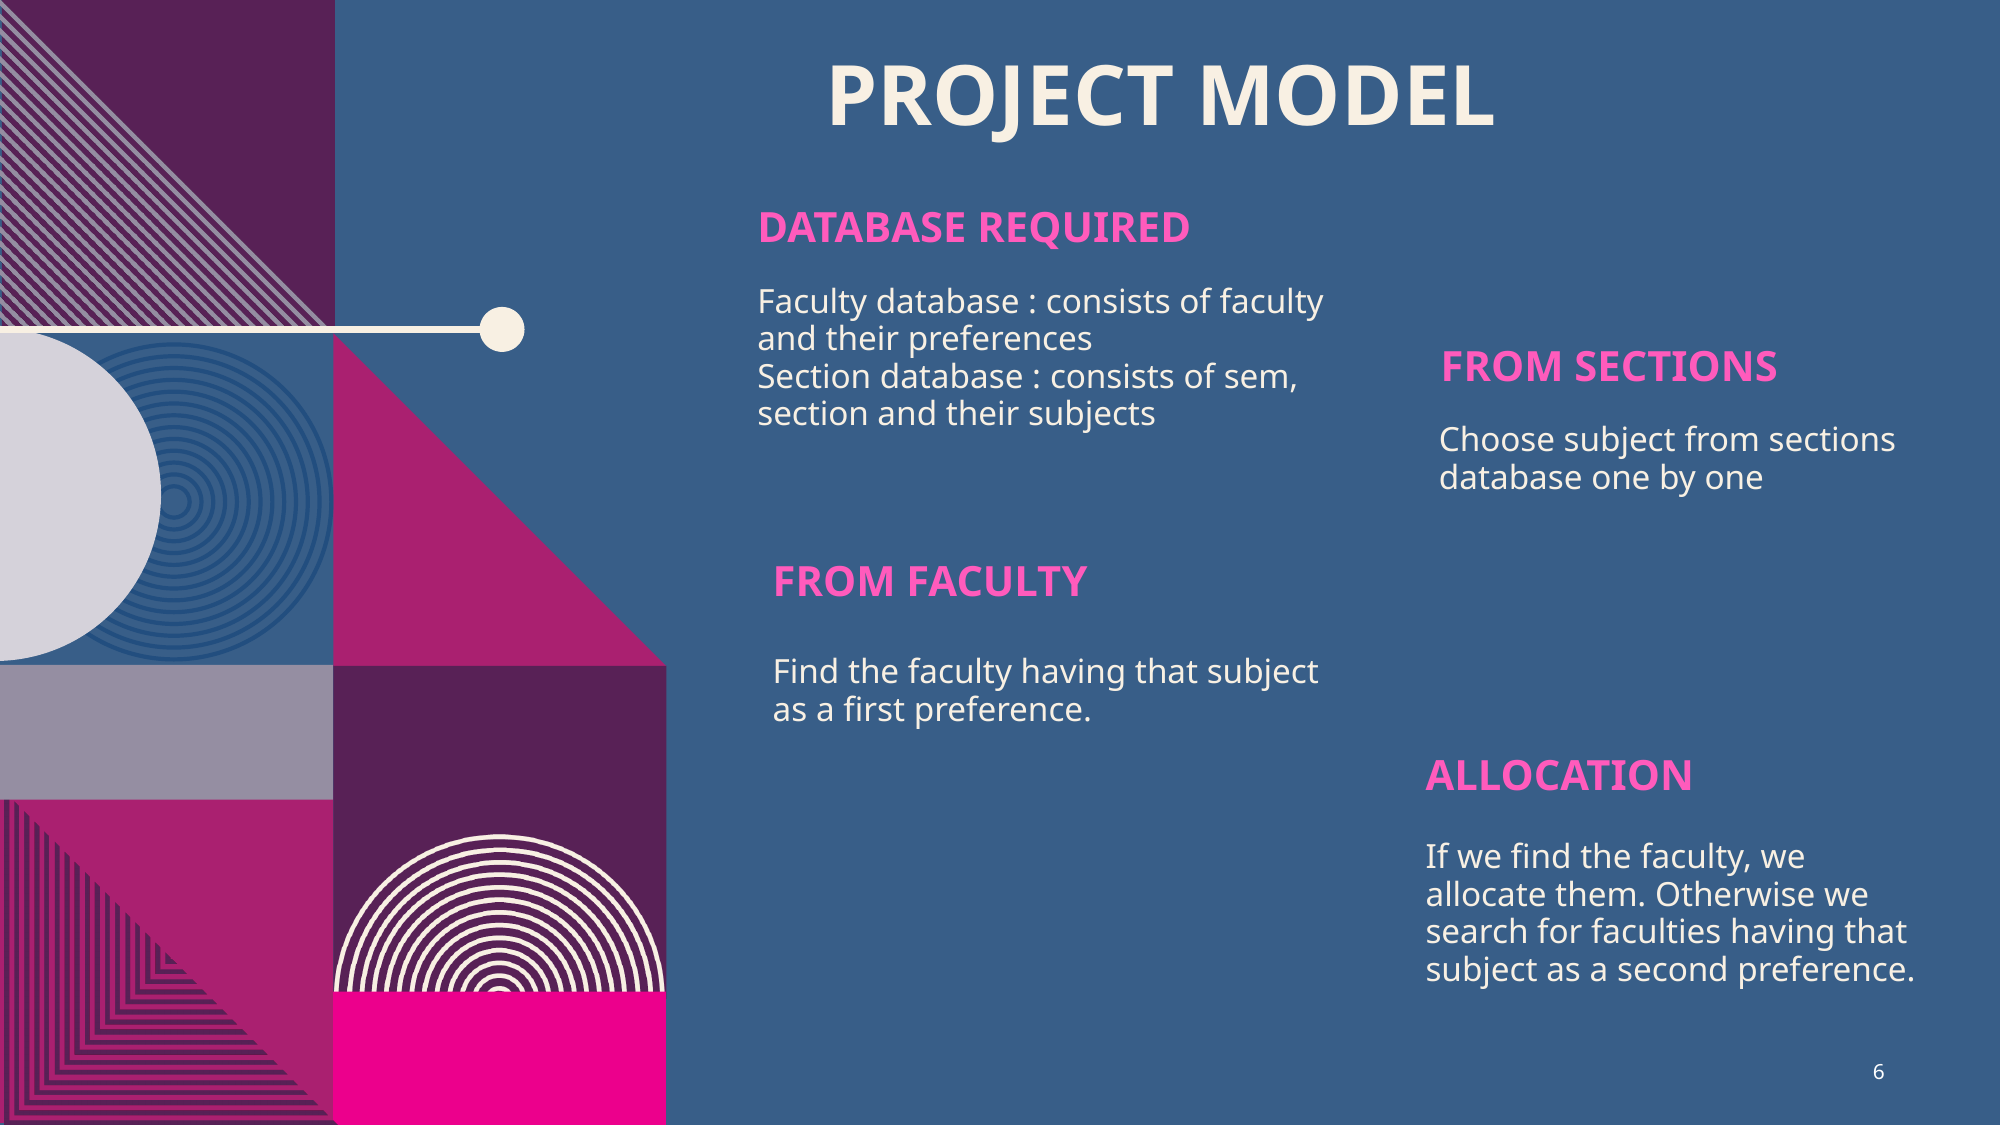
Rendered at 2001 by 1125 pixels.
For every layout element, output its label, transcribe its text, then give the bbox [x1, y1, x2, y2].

list From faculty [757, 547, 1351, 608]
list From sections [1425, 332, 1951, 392]
picture [4, 791, 665, 1125]
list Find the faculty having that subject as a first preference. [757, 645, 1351, 770]
list Faculty database : consists of faculty and their preferences Section database : consists of sem, section and their subjects [742, 274, 1351, 455]
list If we find the faculty, we allocate them. Otherwise we search for faculties having that subject as a second preference. [1410, 830, 1936, 1026]
picture [0, 0, 332, 326]
slide_number 6 [1824, 1042, 1900, 1103]
list Choose subject from sections database one by one [1423, 413, 1949, 524]
title Project model [810, 46, 1926, 152]
list allocation [1410, 741, 1936, 802]
list Database required [742, 192, 1335, 253]
